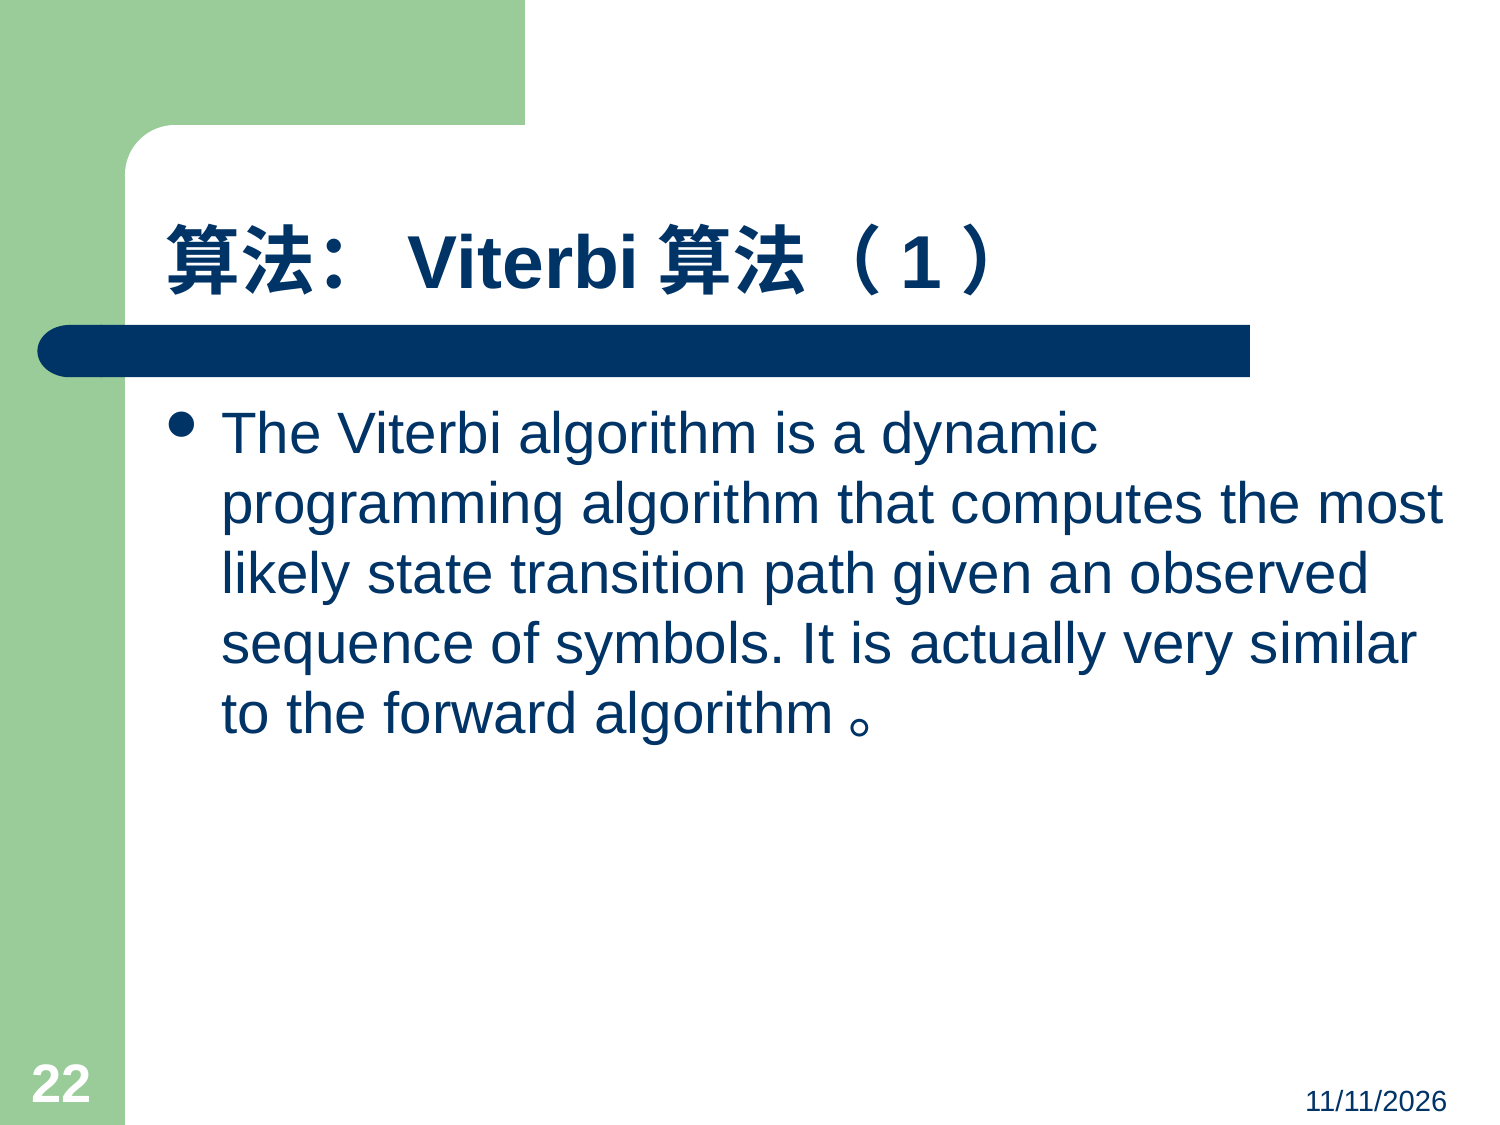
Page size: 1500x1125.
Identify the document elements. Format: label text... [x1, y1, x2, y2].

slide_number 22 [13, 1040, 111, 1121]
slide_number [1149, 1074, 1463, 1125]
list The Viterbi algorithm is a dynamic programming algorithm that computes the most likely state transition path given an observed sequence of symbols. It is actually very similar to the forward algorithm。 [150, 387, 1463, 1000]
title 算法：Viterbi算法（1） [150, 125, 1463, 313]
